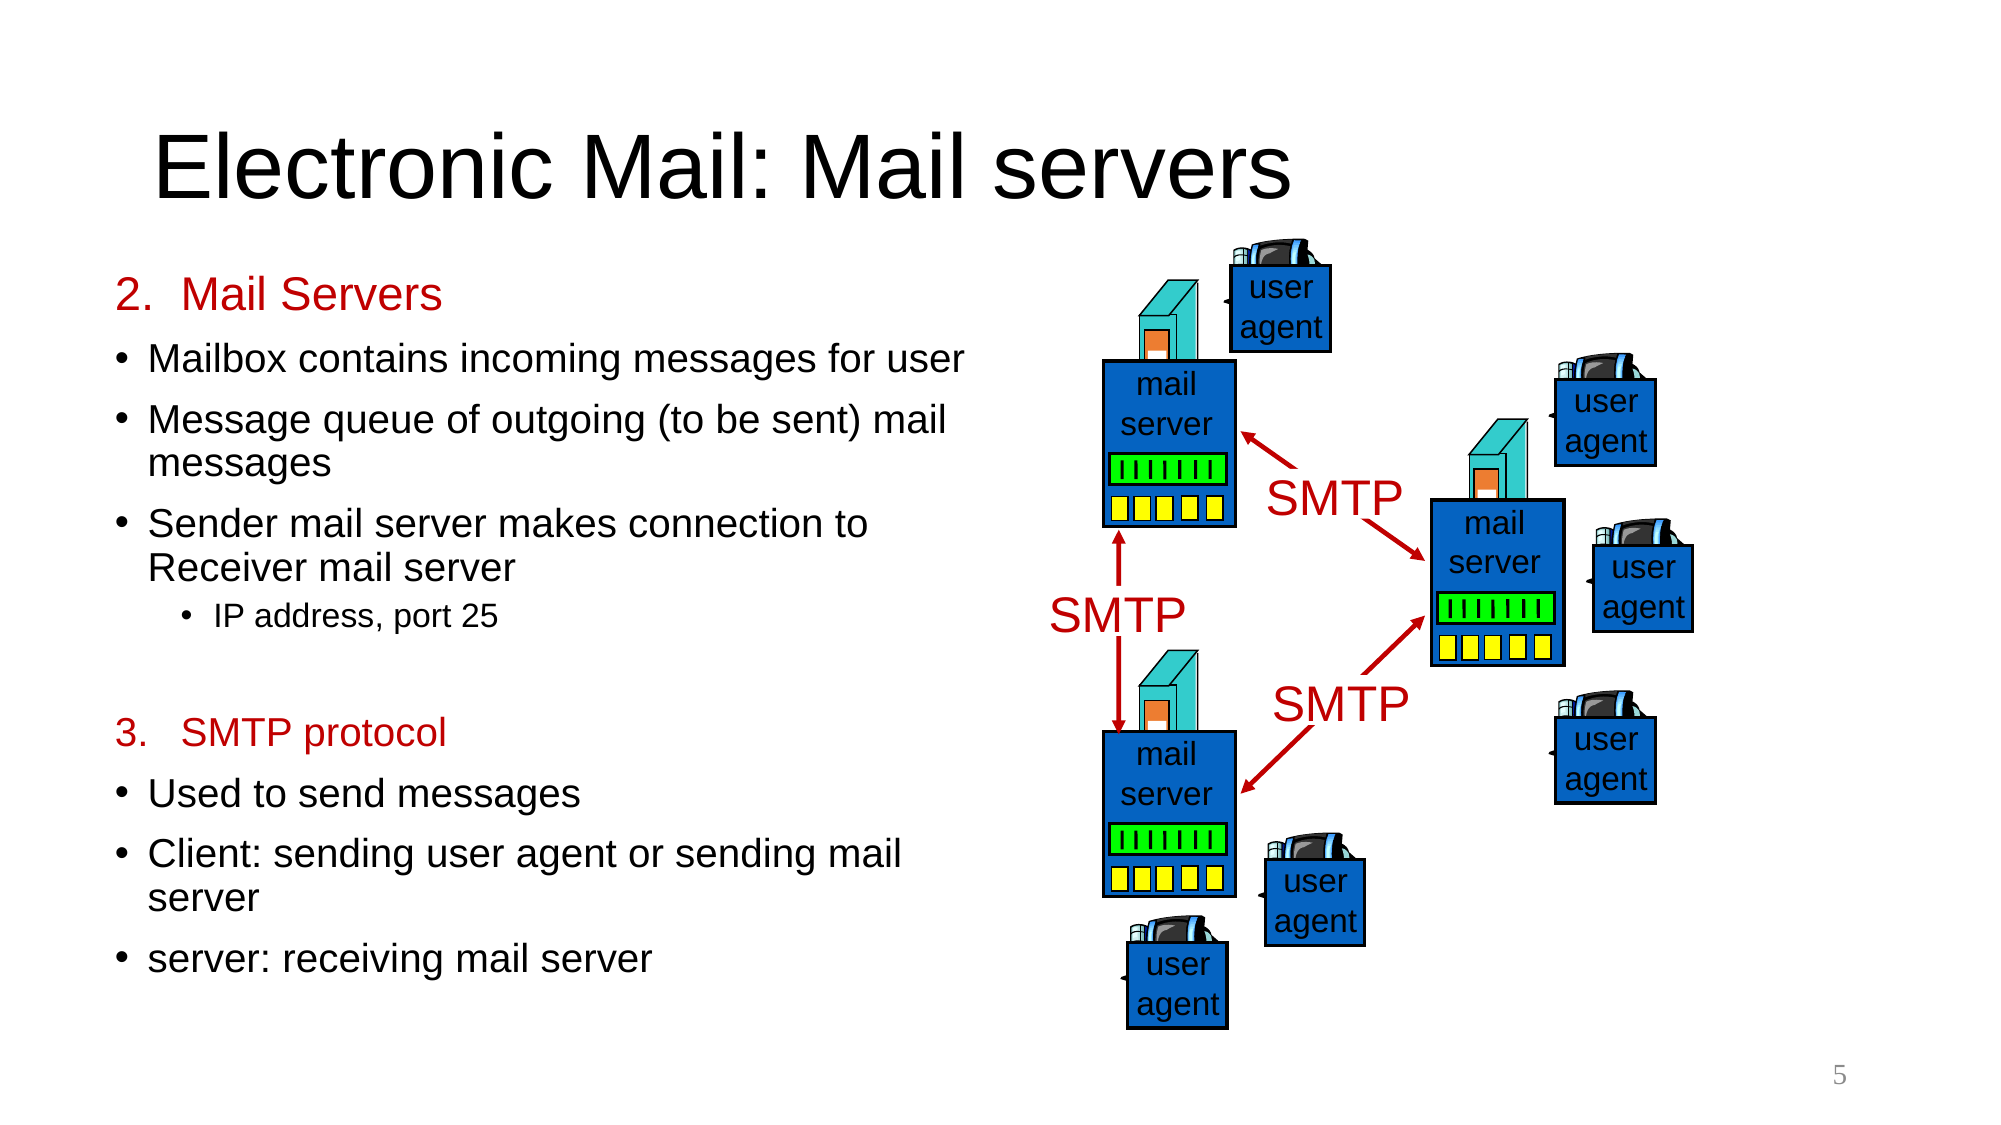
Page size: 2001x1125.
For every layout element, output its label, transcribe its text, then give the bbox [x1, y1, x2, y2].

text_box [1386, 534, 1426, 561]
slide_number 5 [1412, 1042, 1863, 1103]
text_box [1255, 663, 1427, 740]
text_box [1468, 419, 1528, 493]
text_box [1223, 237, 1340, 354]
text_box [1240, 740, 1297, 794]
text_box [1112, 529, 1126, 574]
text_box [1548, 351, 1665, 468]
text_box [1032, 574, 1204, 651]
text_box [1120, 914, 1237, 1030]
title Electronic Mail: Mail servers [137, 59, 1863, 278]
text_box [1240, 431, 1278, 457]
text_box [1103, 280, 1236, 527]
list Mail Servers Mailbox contains incoming messages for user Message queue of outgoing (to be sent) mail messages Sender mail server makes connection to Receiver mail server IP address, port 25 SMTP protocol Used to send messages Client: sending user agent or sending mail server server: receiving mail server [99, 262, 983, 1025]
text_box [1257, 831, 1374, 948]
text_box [1431, 493, 1565, 666]
text_box [1375, 615, 1426, 663]
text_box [1249, 457, 1421, 534]
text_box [1548, 689, 1665, 805]
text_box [1585, 517, 1703, 634]
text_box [1103, 650, 1236, 897]
